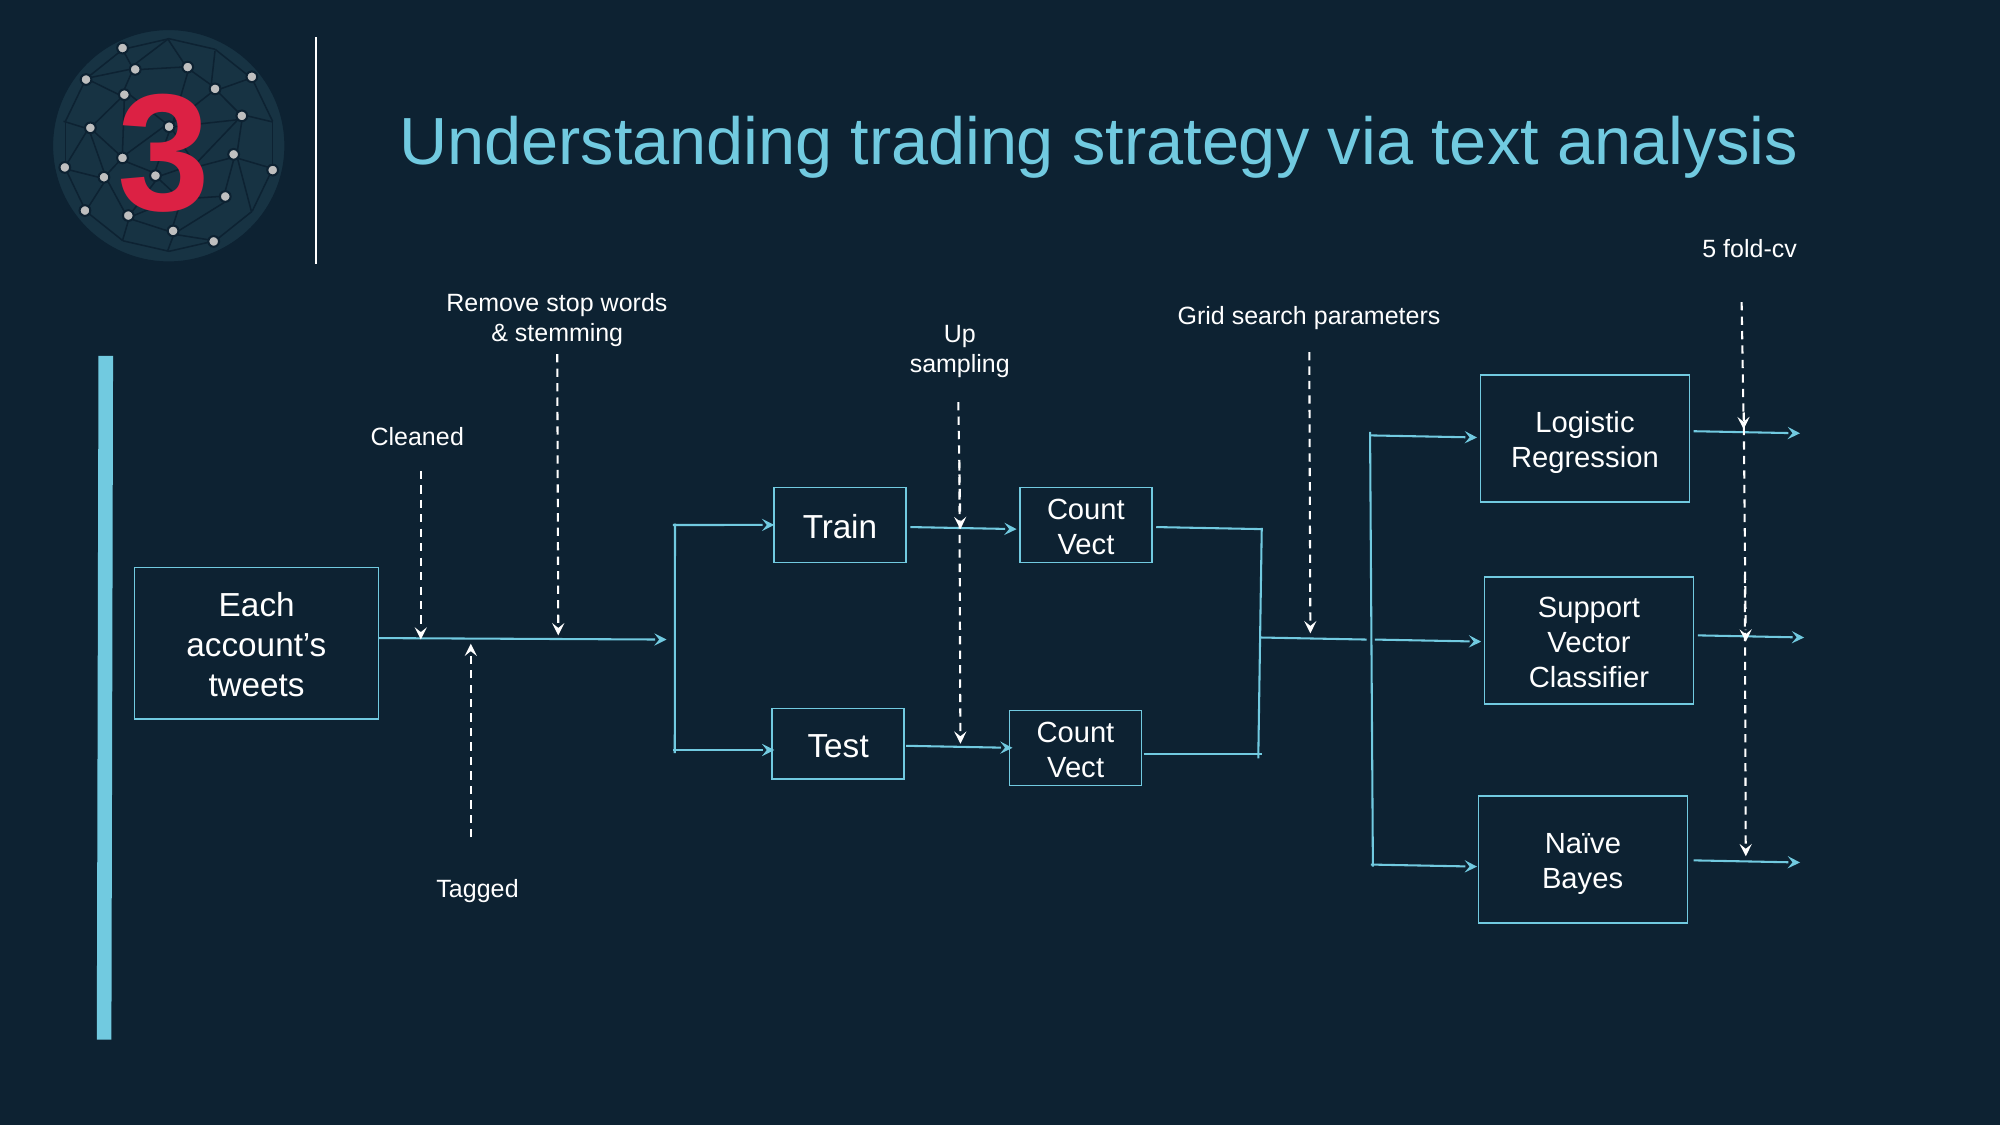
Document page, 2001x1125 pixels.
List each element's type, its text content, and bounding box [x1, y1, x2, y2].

text_box Logistic Regression [1480, 374, 1690, 502]
text_box Test [772, 708, 905, 780]
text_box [905, 745, 955, 749]
text_box Naïve Bayes [1478, 795, 1688, 923]
text_box Grid search parameters [1052, 277, 1567, 352]
text_box 5 fold-cv [1665, 210, 1834, 286]
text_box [1743, 434, 1747, 642]
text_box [967, 526, 1017, 530]
text_box Train [774, 487, 907, 563]
text_box Count Vect [1020, 487, 1152, 563]
text_box Understanding trading strategy via text analysis [376, 86, 2000, 190]
text_box Tagged [411, 849, 544, 925]
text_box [1155, 526, 1263, 530]
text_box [51, 28, 286, 263]
text_box Count Vect [1009, 710, 1142, 786]
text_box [910, 526, 952, 530]
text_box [963, 745, 1013, 749]
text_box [1369, 444, 1374, 863]
text_box Each account’s tweets [134, 567, 379, 720]
text_box Cleaned [351, 397, 484, 473]
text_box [1258, 646, 1262, 753]
text_box Up sampling [876, 310, 1044, 386]
text_box Support Vector Classifier [1484, 577, 1694, 705]
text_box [1258, 536, 1262, 637]
text_box Remove stop words & stemming [299, 279, 815, 355]
